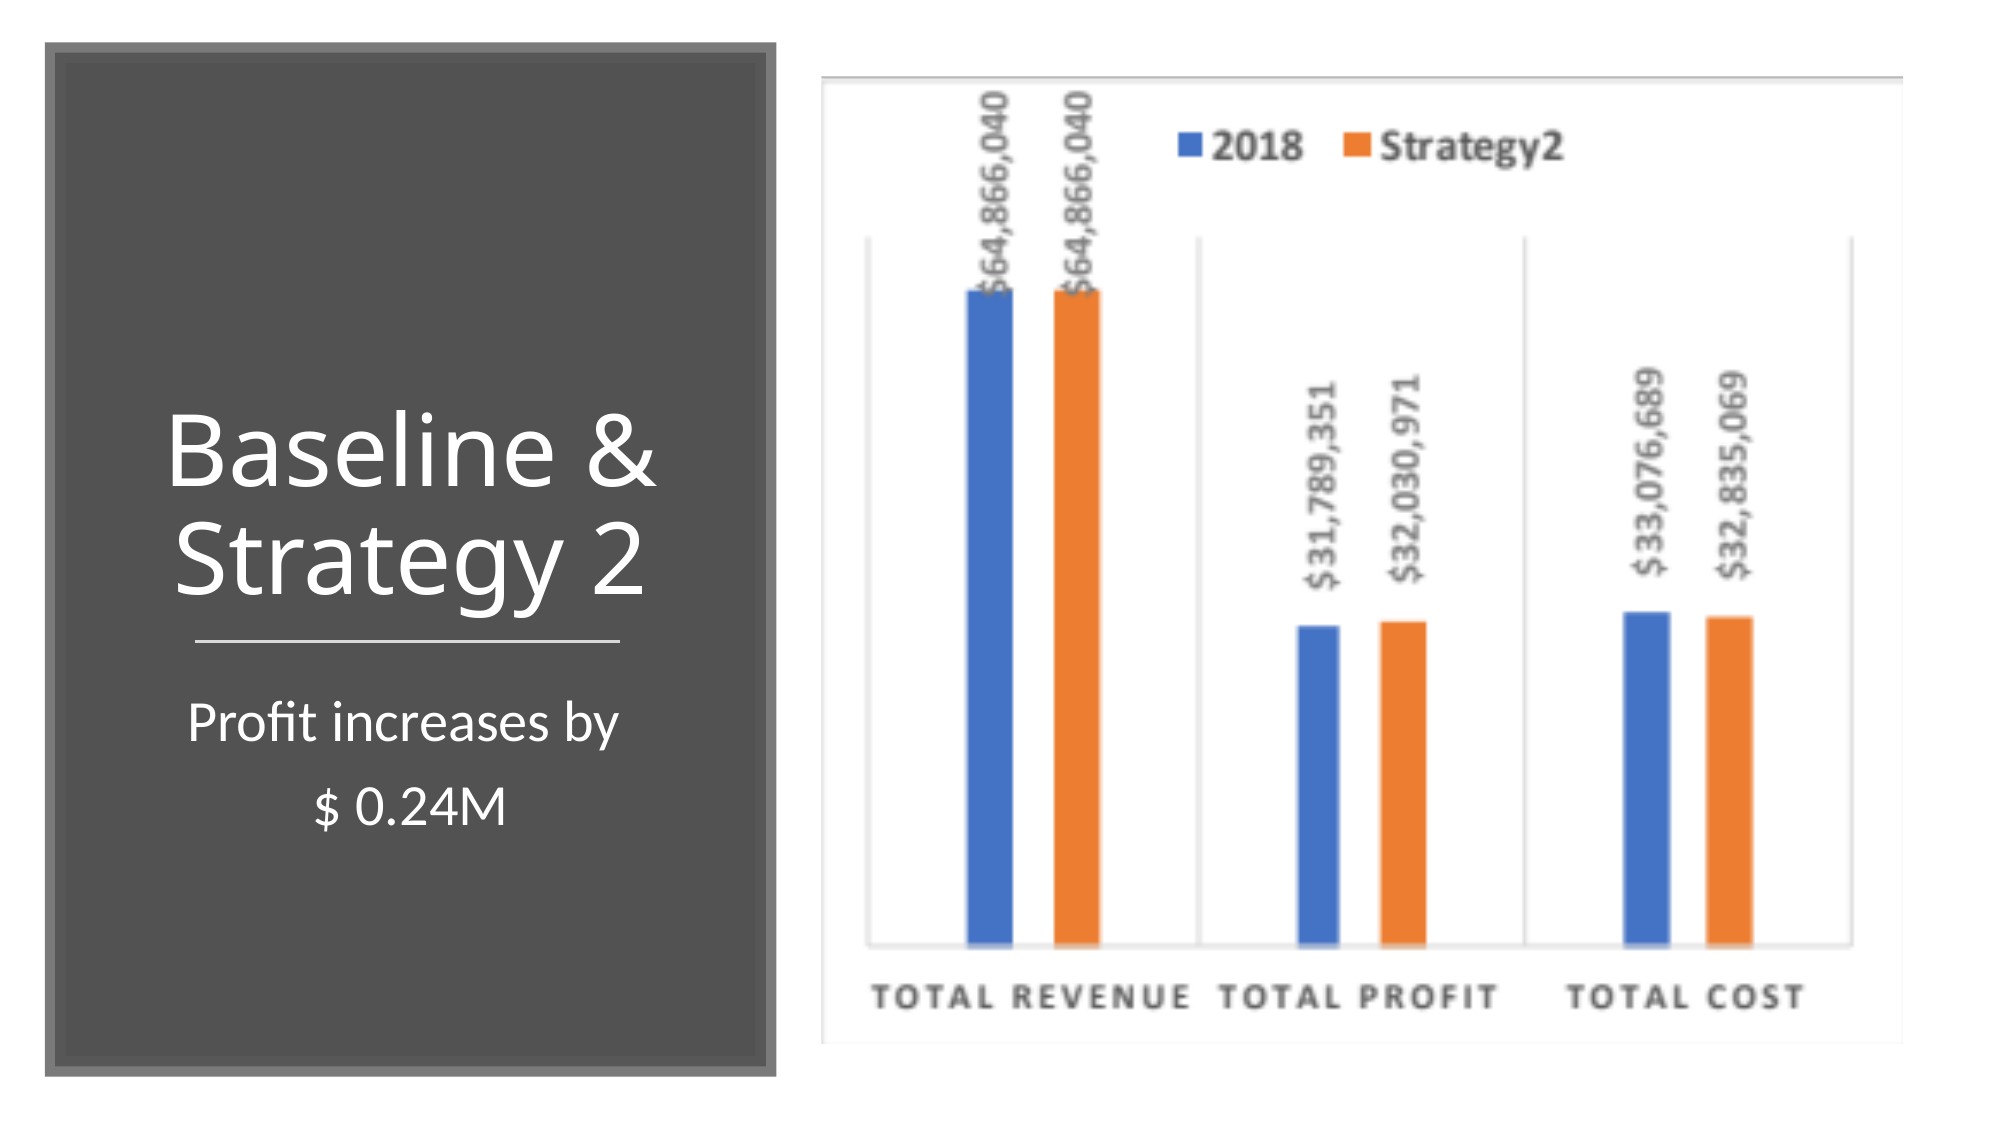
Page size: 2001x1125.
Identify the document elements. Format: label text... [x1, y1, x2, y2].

picture [821, 75, 1904, 1044]
list Profit increases by $ 0.24M [110, 684, 711, 935]
title Baseline & Strategy 2 [110, 149, 711, 624]
text_box [54, 52, 767, 1067]
